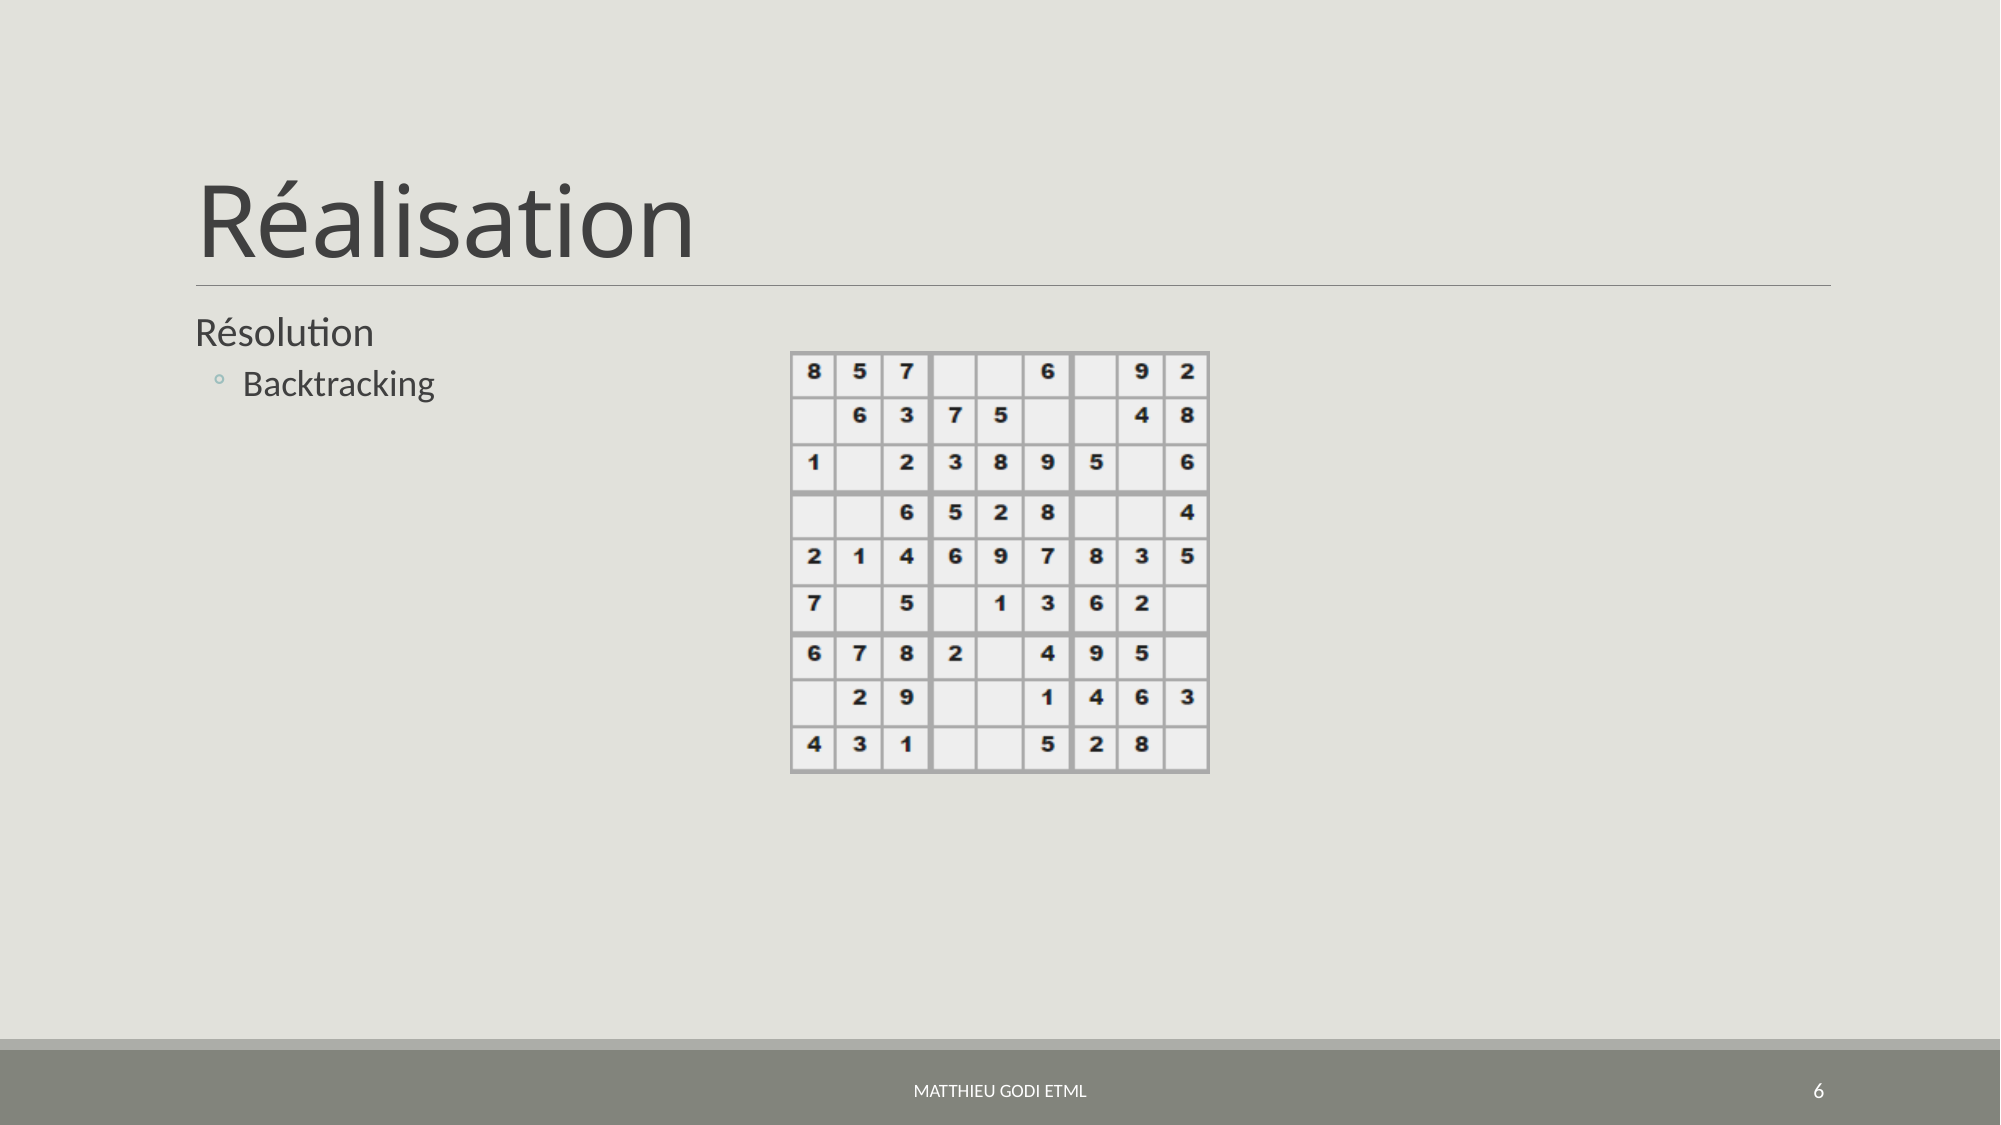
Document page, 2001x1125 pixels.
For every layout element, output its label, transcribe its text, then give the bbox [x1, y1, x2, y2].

footer Matthieu Godi ETML [604, 1059, 1396, 1120]
title Réalisation [180, 47, 1830, 285]
picture [789, 351, 1210, 774]
slide_number 6 [1624, 1059, 1840, 1120]
list Résolution Backtracking [180, 302, 1830, 963]
